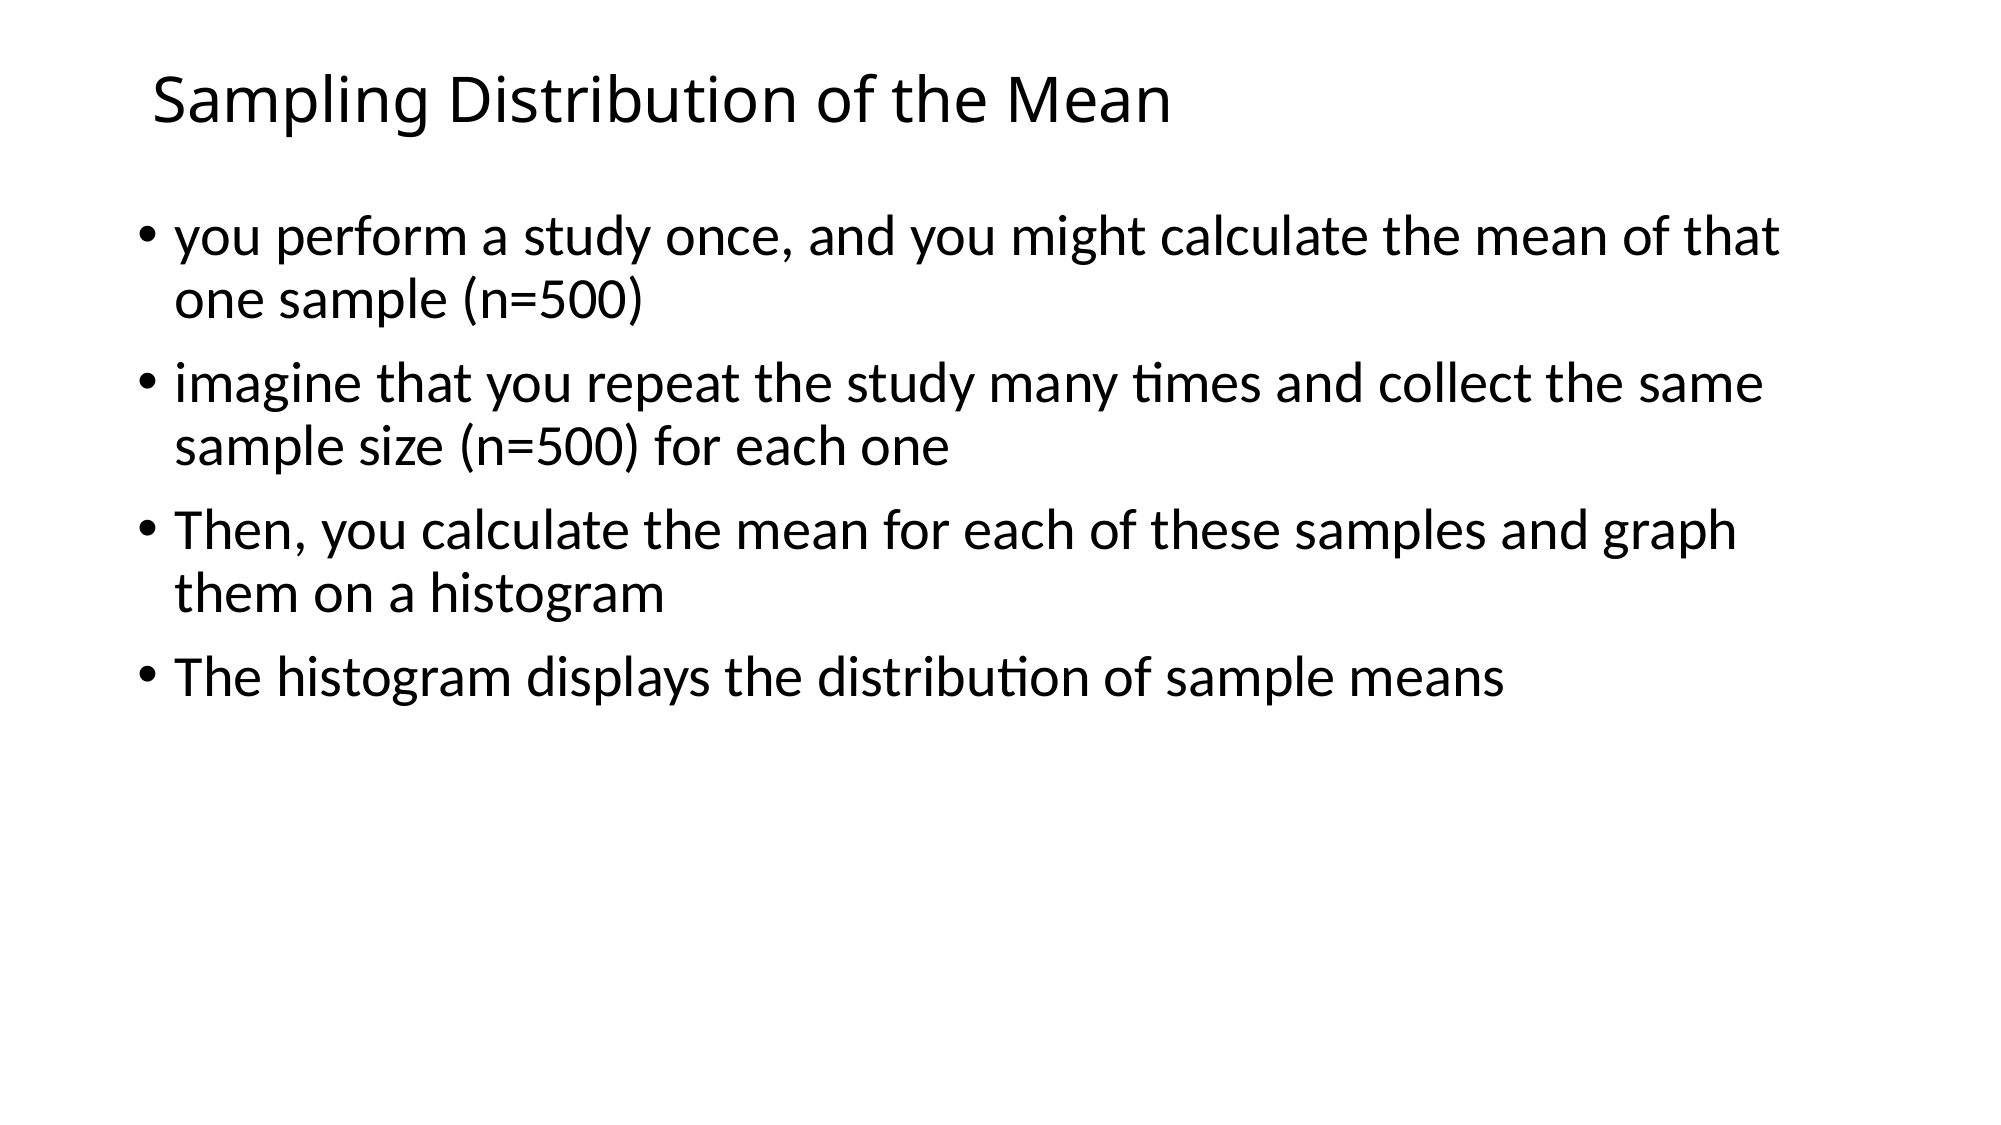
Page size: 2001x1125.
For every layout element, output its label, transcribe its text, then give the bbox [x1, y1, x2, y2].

title Sampling Distribution of the Mean [137, 59, 1863, 144]
list you perform a study once, and you might calculate the mean of that one sample (n=500) imagine that you repeat the study many times and collect the same sample size (n=500) for each one Then, you calculate the mean for each of these samples and graph them on a histogram The histogram displays the distribution of sample means [122, 198, 1848, 912]
